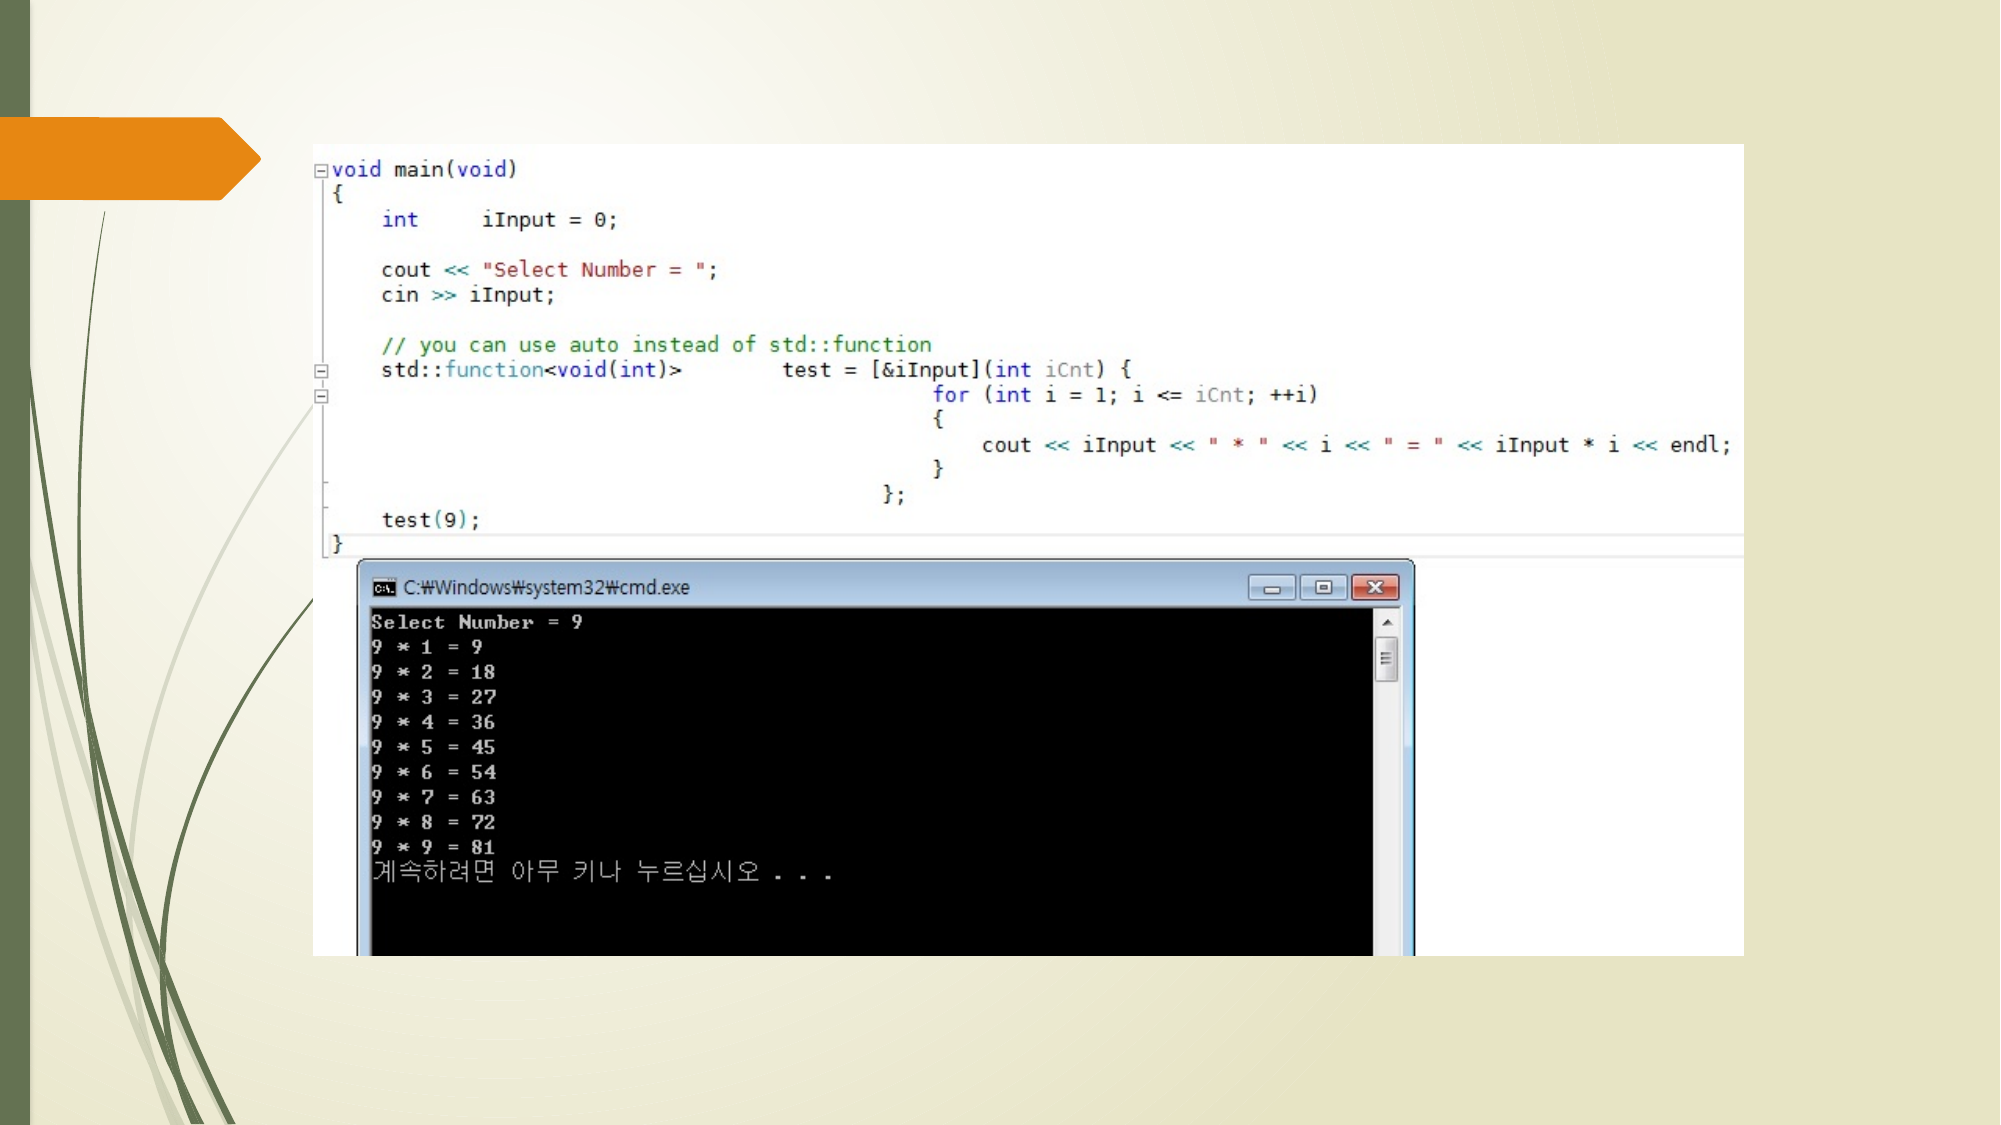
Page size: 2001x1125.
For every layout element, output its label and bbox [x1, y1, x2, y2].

picture [313, 144, 1744, 956]
